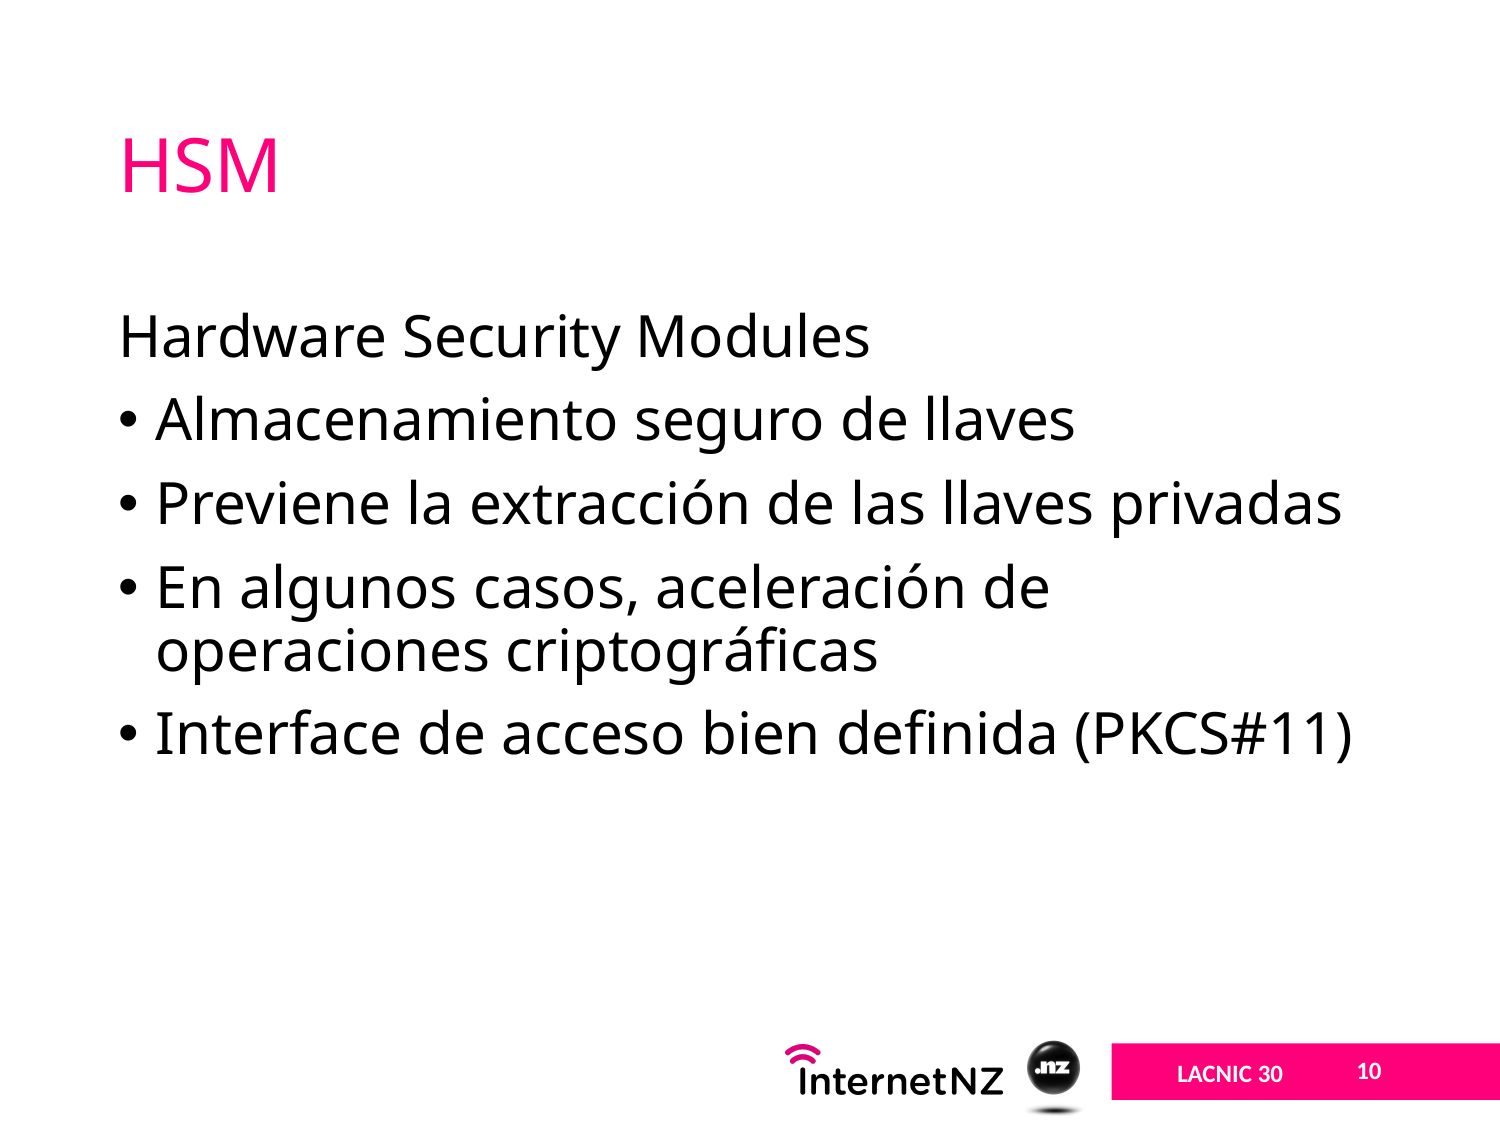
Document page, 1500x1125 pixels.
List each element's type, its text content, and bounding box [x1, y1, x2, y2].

list Hardware Security Modules Almacenamiento seguro de llaves Previene la extracción de las llaves privadas En algunos casos, aceleración de operaciones criptográficas Interface de acceso bien definida (PKCS#11) [103, 299, 1397, 1014]
title HSM [103, 59, 1397, 278]
picture [785, 1044, 1003, 1095]
picture [1014, 1039, 1092, 1120]
slide_number LACNIC 30 [1119, 1057, 1299, 1087]
slide_number 10 [1314, 1052, 1397, 1087]
